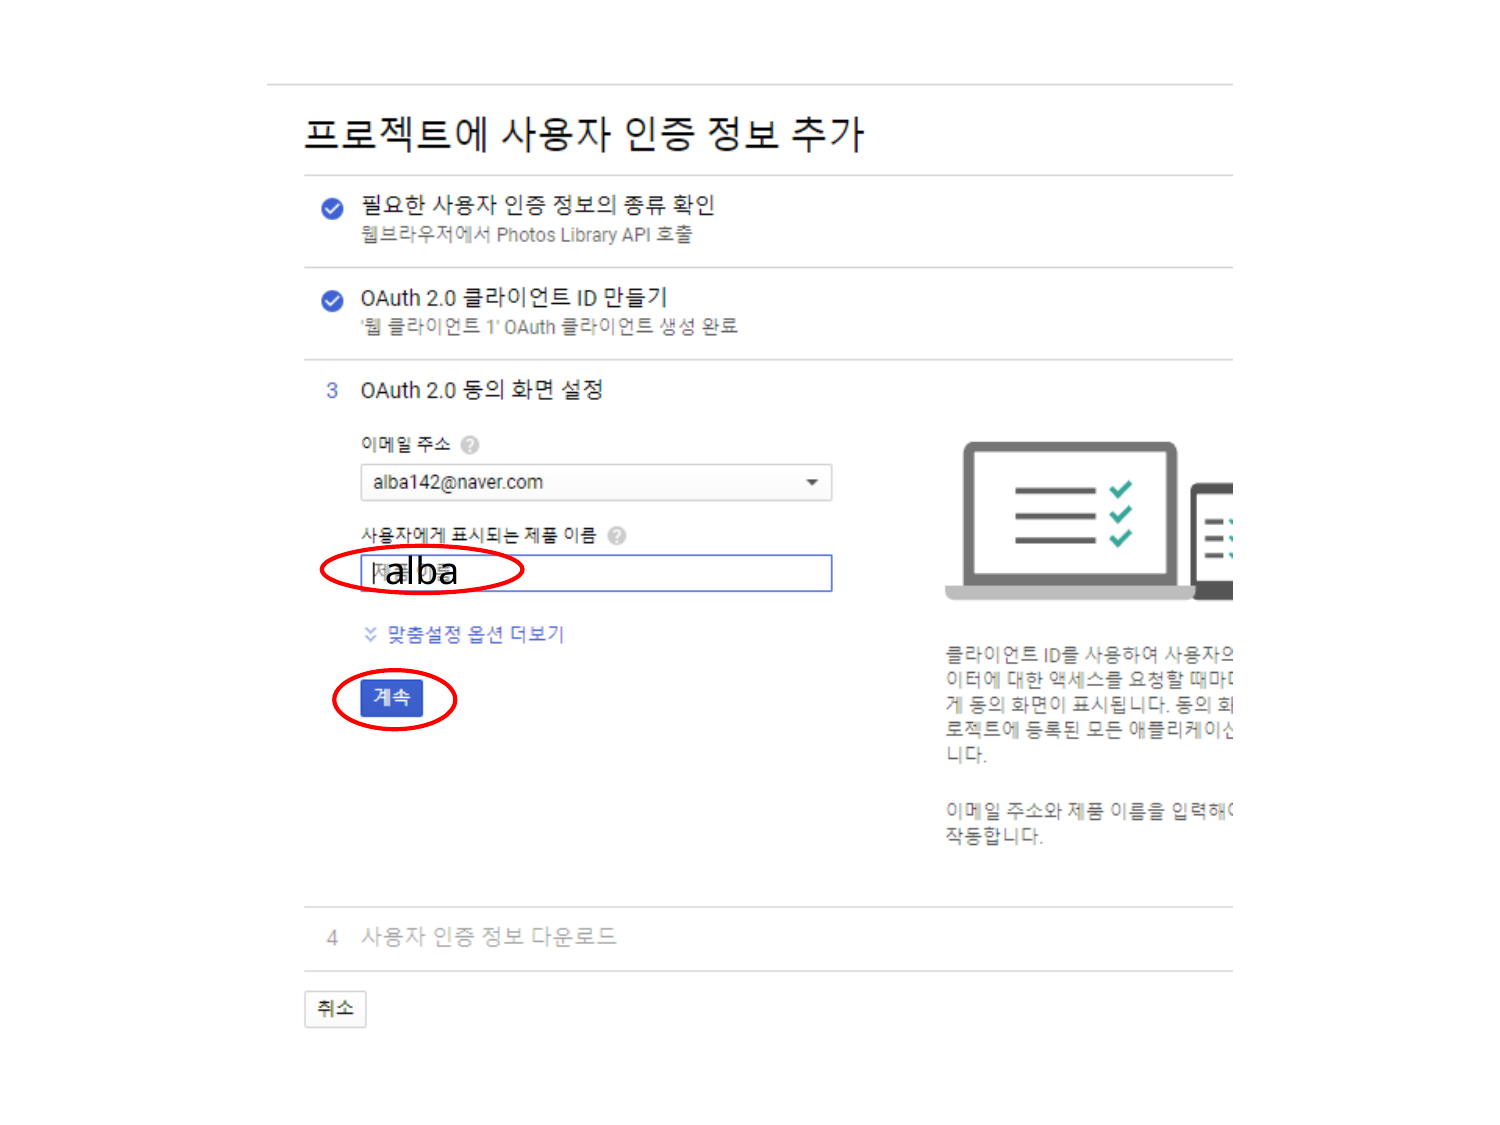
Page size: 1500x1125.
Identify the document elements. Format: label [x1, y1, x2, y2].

picture [266, 70, 1233, 1055]
